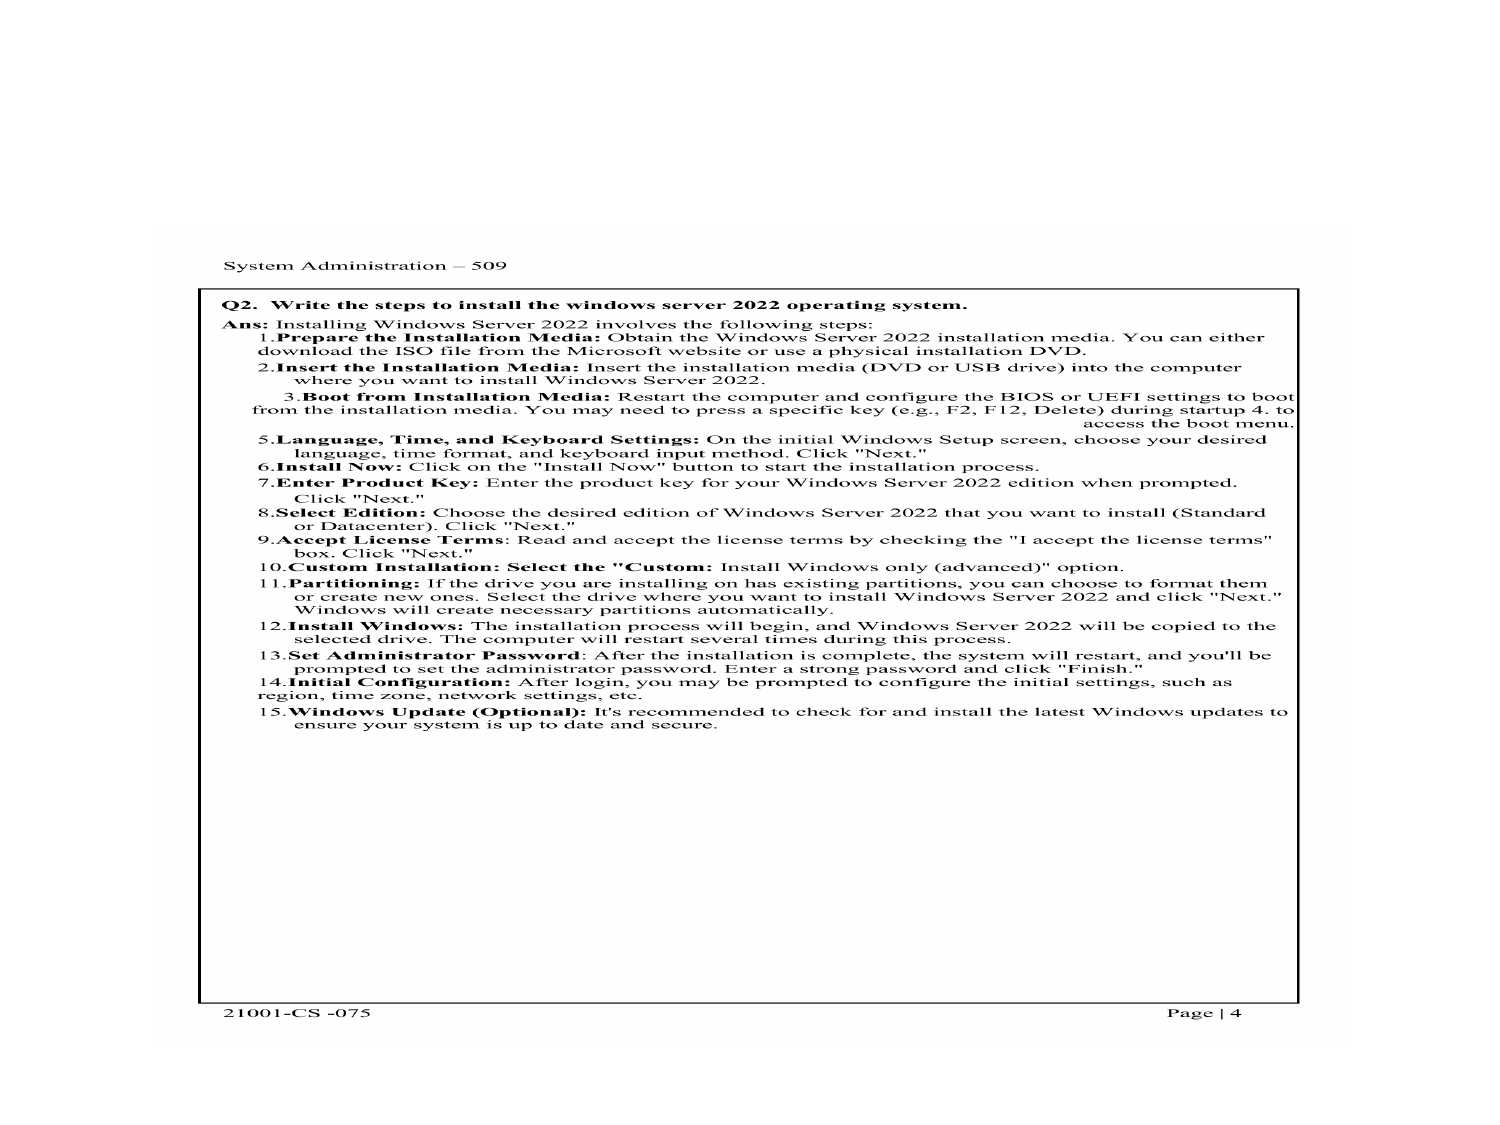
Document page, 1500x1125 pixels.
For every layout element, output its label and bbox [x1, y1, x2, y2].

picture [149, 224, 1351, 1051]
